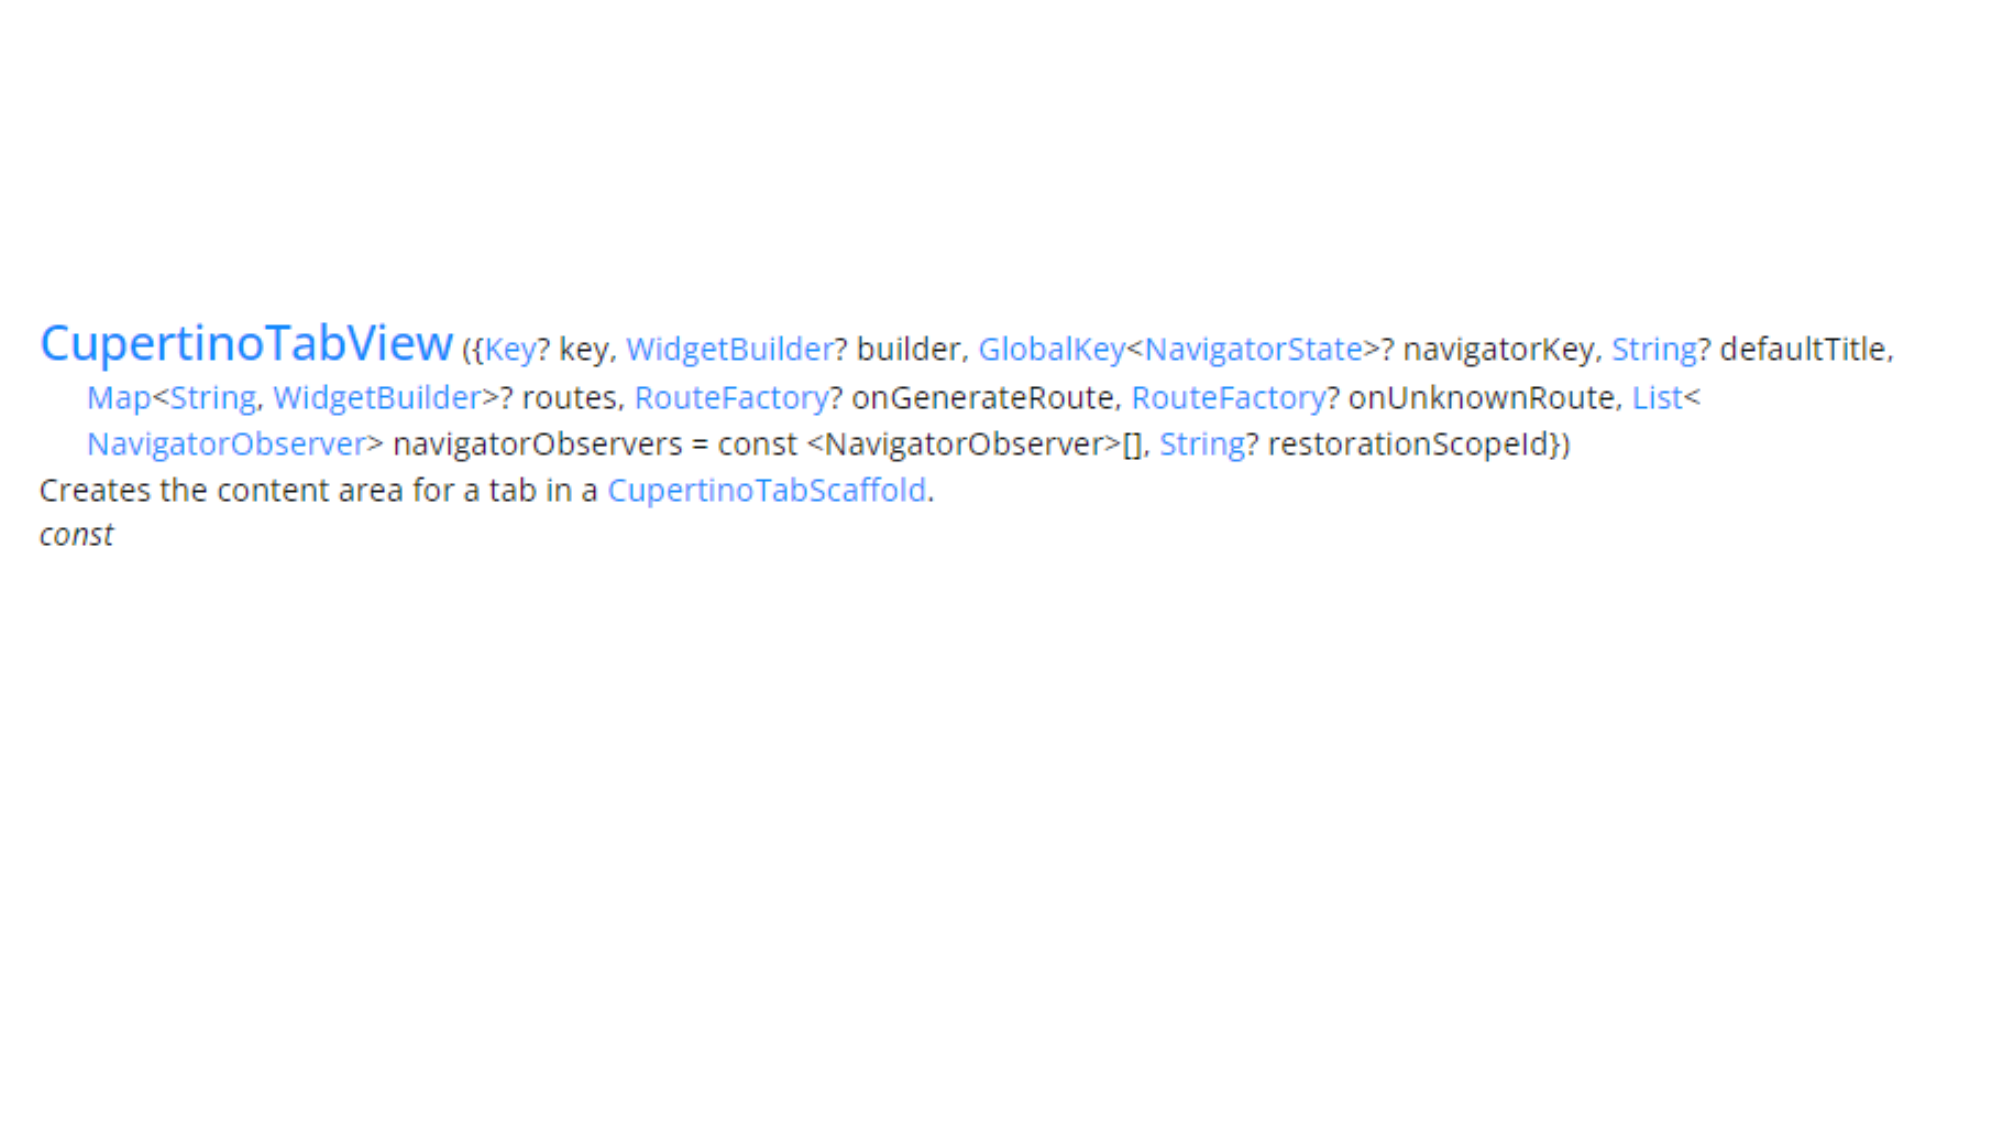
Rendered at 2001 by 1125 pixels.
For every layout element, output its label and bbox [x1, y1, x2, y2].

picture [0, 277, 1947, 557]
